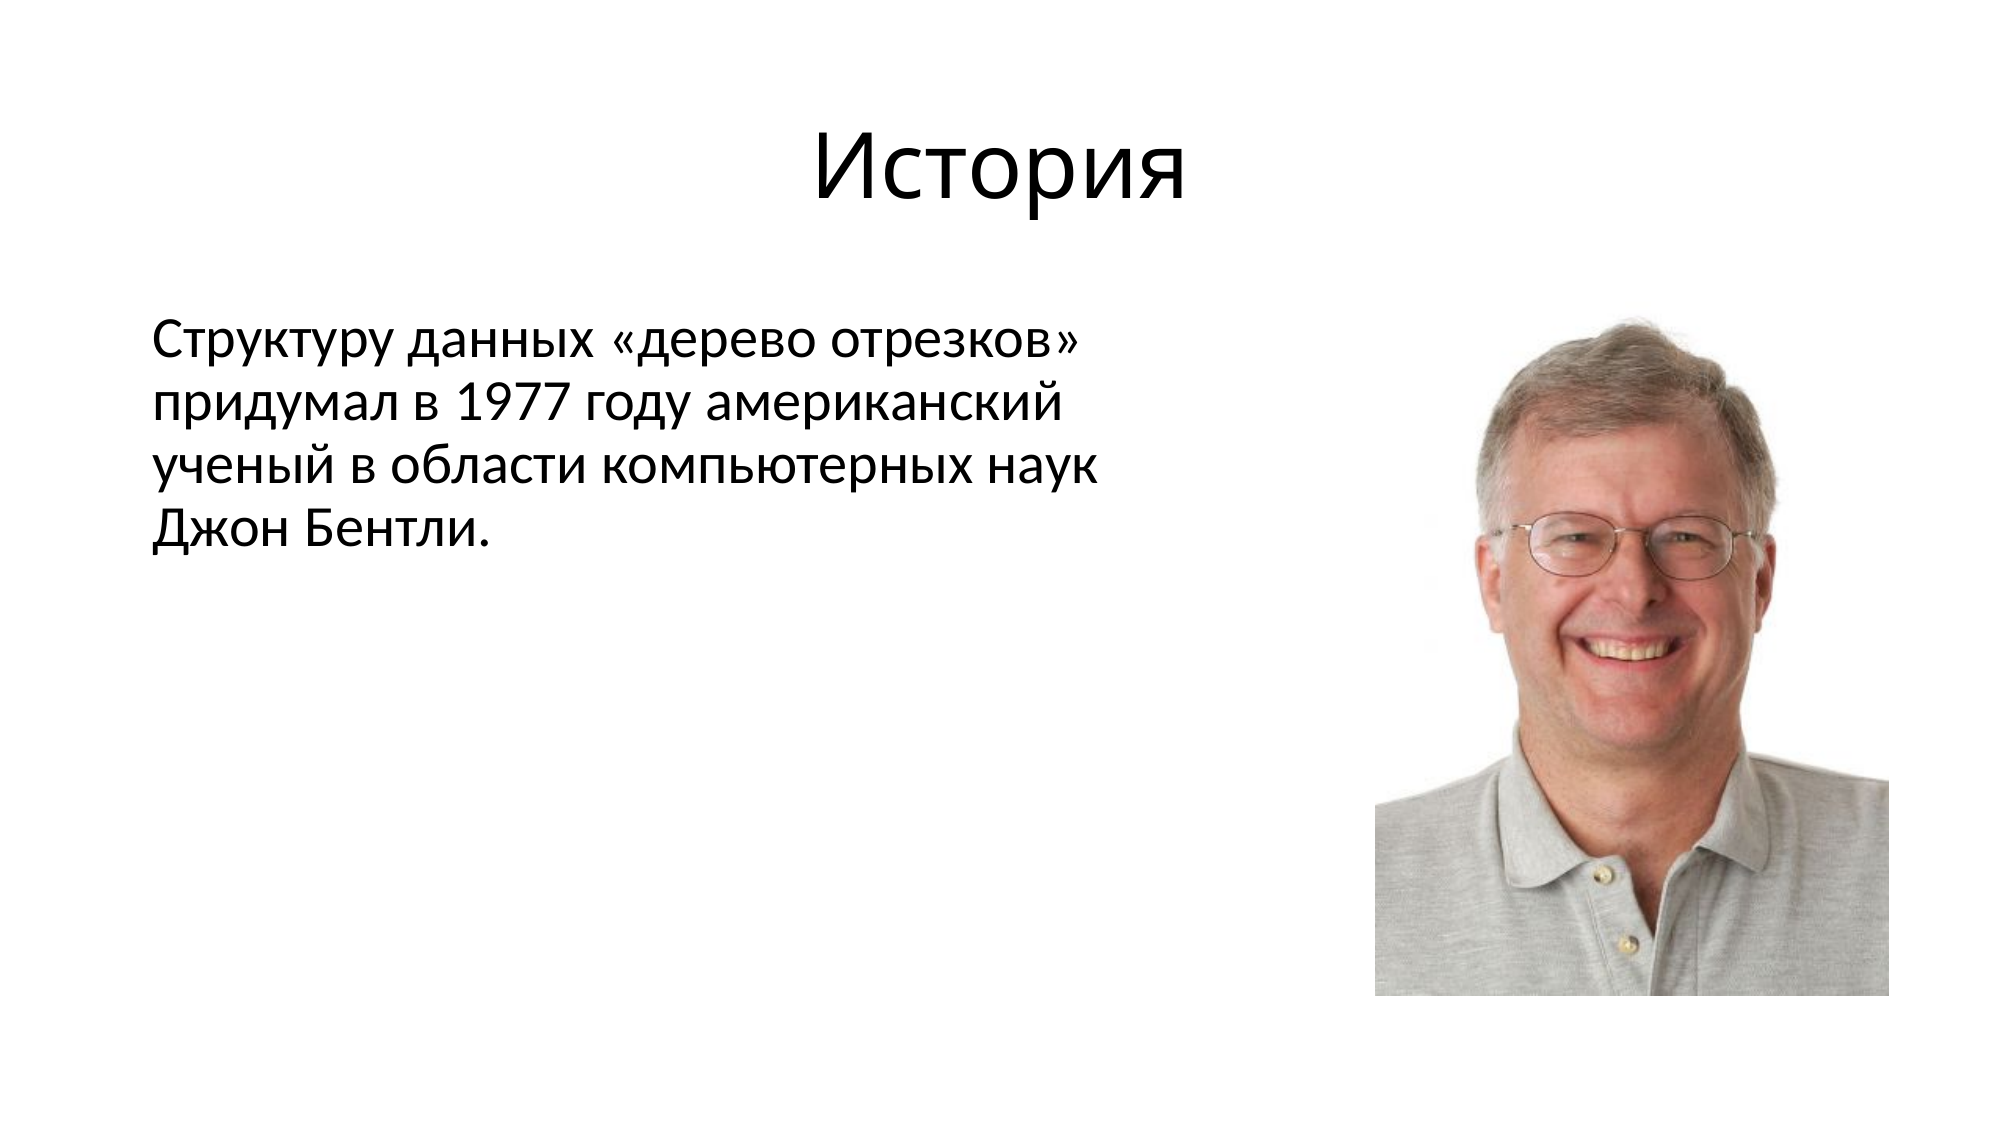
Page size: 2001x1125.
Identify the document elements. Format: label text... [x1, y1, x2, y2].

picture [1375, 277, 1889, 997]
list Структуру данных «дерево отрезков» придумал в 1977 году американский ученый в области компьютерных наук Джон Бентли. [137, 299, 1232, 1014]
title История [137, 59, 1863, 278]
